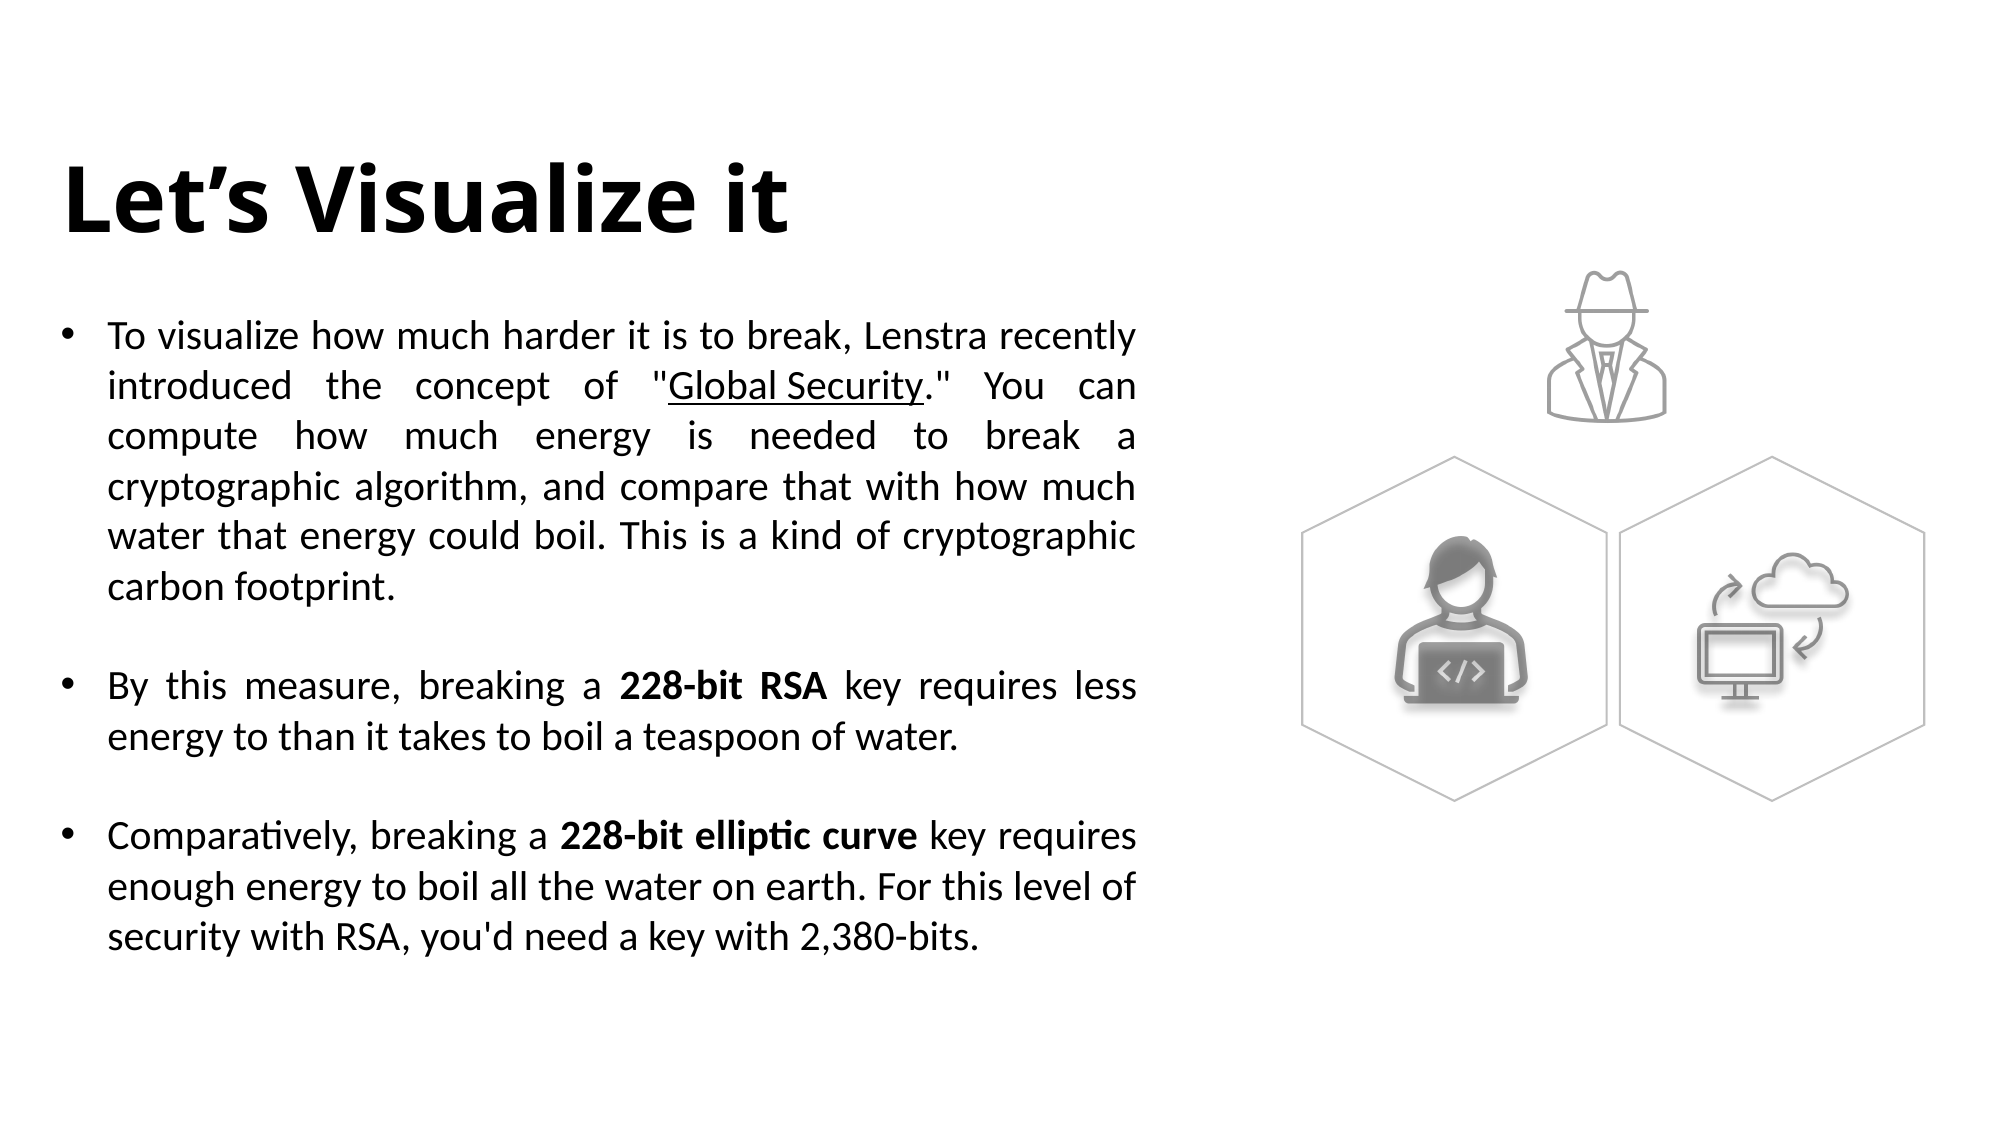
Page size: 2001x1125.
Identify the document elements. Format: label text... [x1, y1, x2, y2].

picture [1514, 255, 1699, 440]
picture [1682, 539, 1862, 719]
title Let’s Visualize it [45, 129, 1474, 260]
picture [1366, 518, 1556, 707]
text_box To visualize how much harder it is to break, Lenstra recently introduced the concept of "Global Security." You can compute how much energy is needed to break a cryptographic algorithm, and compare that with how much water that energy could boil. This is a kind of cryptographic carbon footprint. By this measure, breaking a 228-bit RSA key requires less energy to than it takes to boil a teaspoon of water. Comparatively, breaking a 228-bit elliptic curve key requires enough energy to boil all the water on earth. For this level of security with RSA, you'd need a key with 2,380-bits. [45, 300, 1152, 966]
text_box [1618, 455, 1926, 803]
text_box [1301, 455, 1608, 803]
